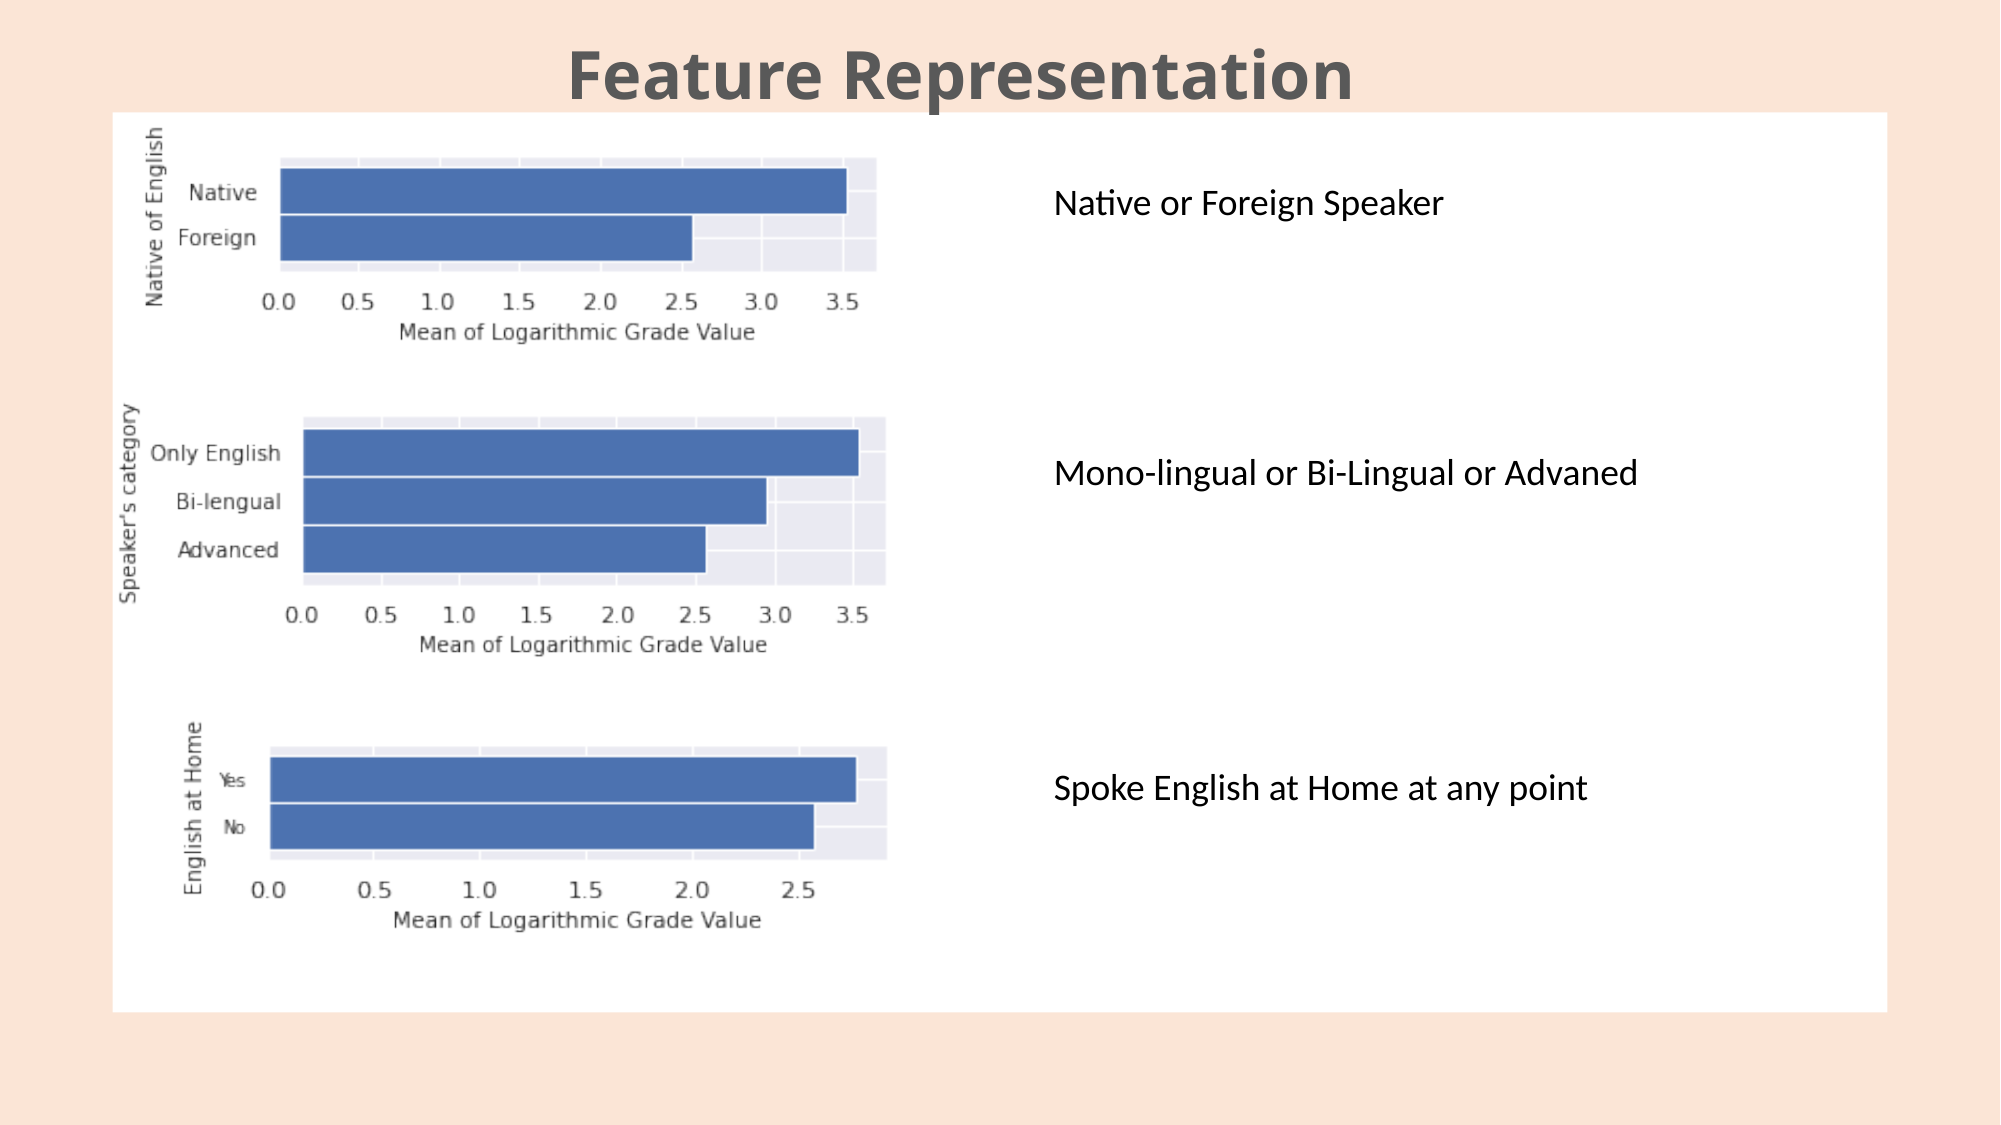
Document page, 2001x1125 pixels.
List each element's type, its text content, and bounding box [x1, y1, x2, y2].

picture [171, 698, 901, 948]
text_box [111, 111, 1888, 549]
text_box Native or Foreign Speaker Mono-lingual or Bi-Lingual or Advaned Spoke English at Home at any point [1039, 170, 1888, 860]
title Feature Representation [396, 32, 1526, 122]
picture [106, 386, 901, 672]
text_box [0, 0, 2000, 1125]
subtitle [0, 549, 1984, 1125]
picture [132, 109, 890, 360]
